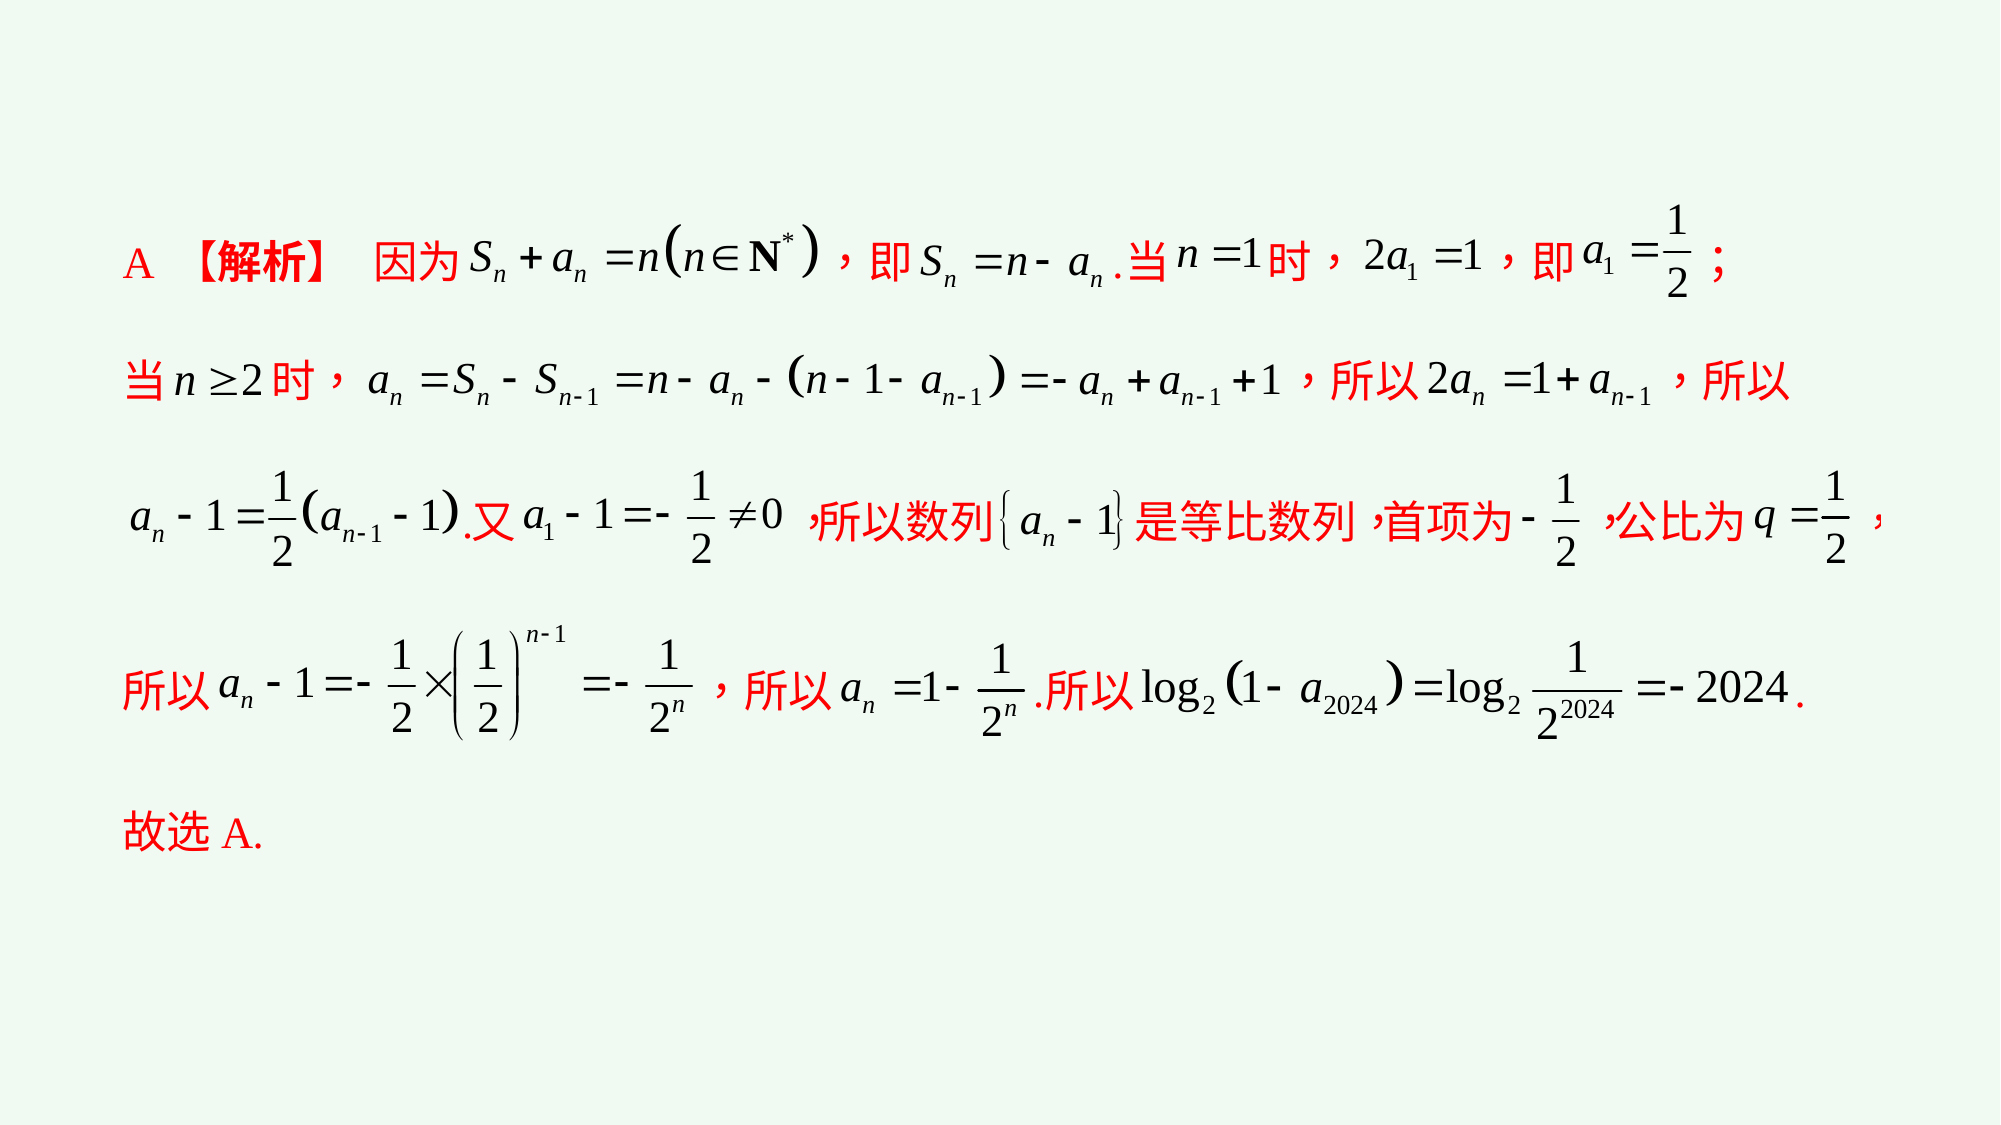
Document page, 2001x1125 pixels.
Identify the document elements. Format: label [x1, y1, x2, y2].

text_box [122, 182, 1881, 951]
